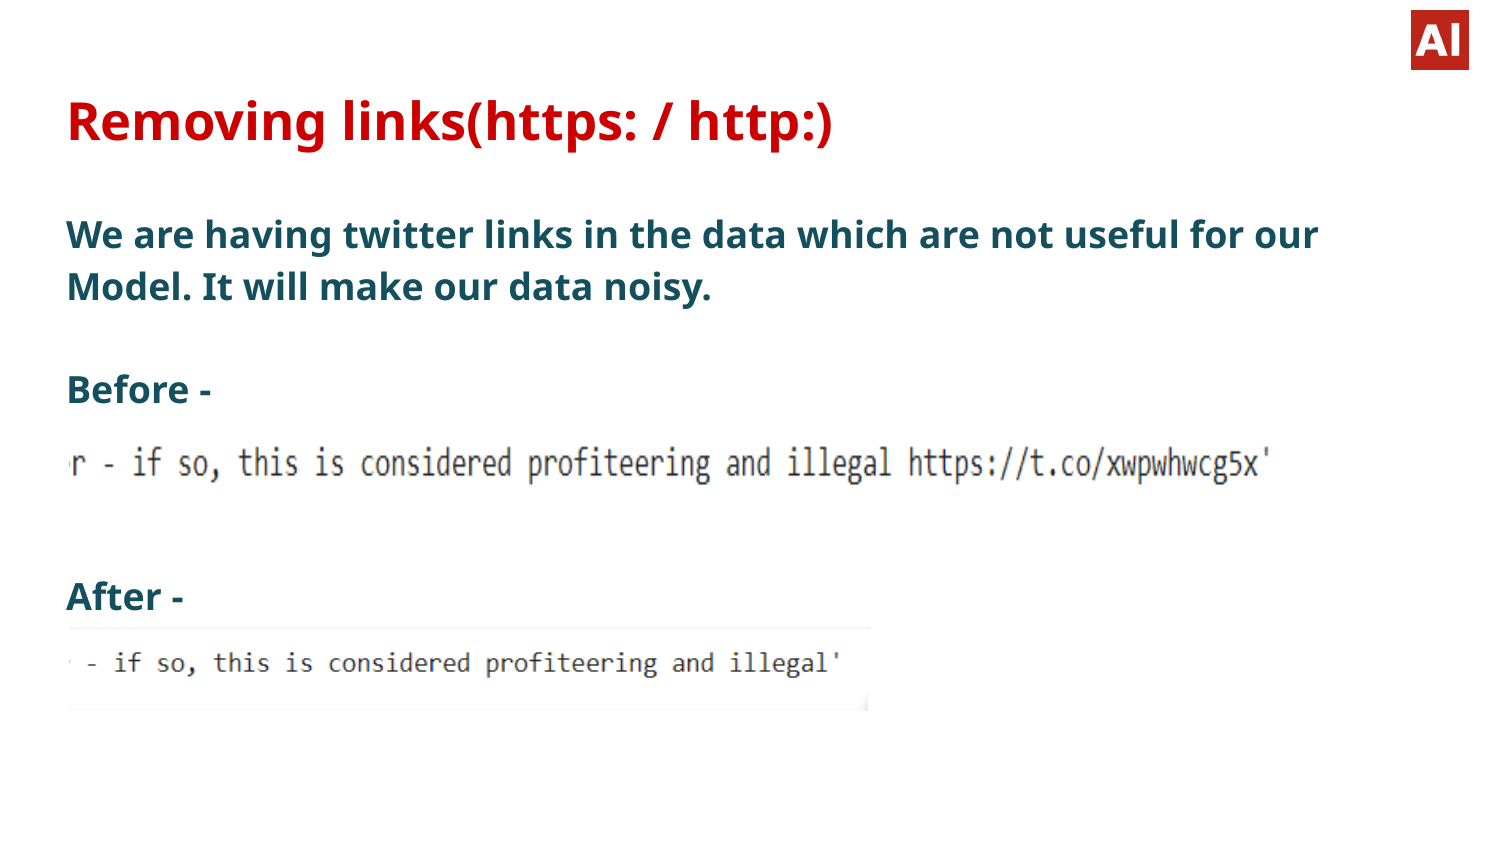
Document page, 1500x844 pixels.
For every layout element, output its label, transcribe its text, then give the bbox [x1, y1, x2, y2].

picture [68, 627, 871, 712]
title Removing links(https: / http:) [50, 72, 1450, 168]
picture [68, 421, 1281, 528]
picture [1411, 10, 1469, 70]
list We are having twitter links in the data which are not useful for our Model. It will make our data noisy. Before - After - [50, 188, 1450, 750]
